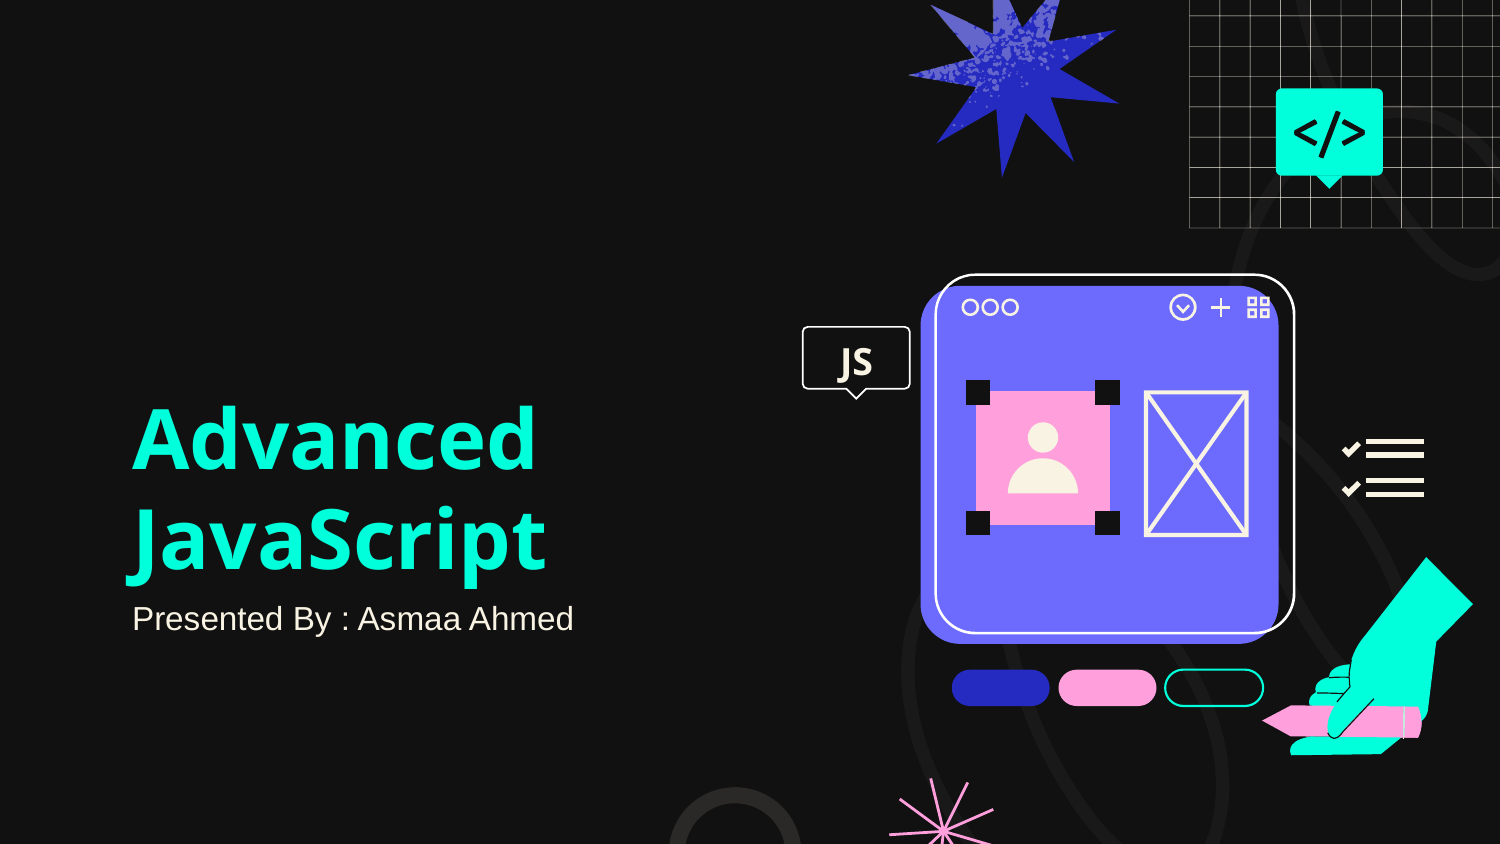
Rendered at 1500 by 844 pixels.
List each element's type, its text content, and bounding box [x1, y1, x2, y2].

title Advanced JavaScript [116, 190, 834, 582]
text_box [1261, 556, 1474, 756]
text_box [802, 326, 911, 399]
subtitle Presented By : Asmaa Ahmed [116, 582, 834, 654]
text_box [920, 273, 1296, 645]
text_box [951, 668, 1265, 708]
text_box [1341, 438, 1425, 498]
